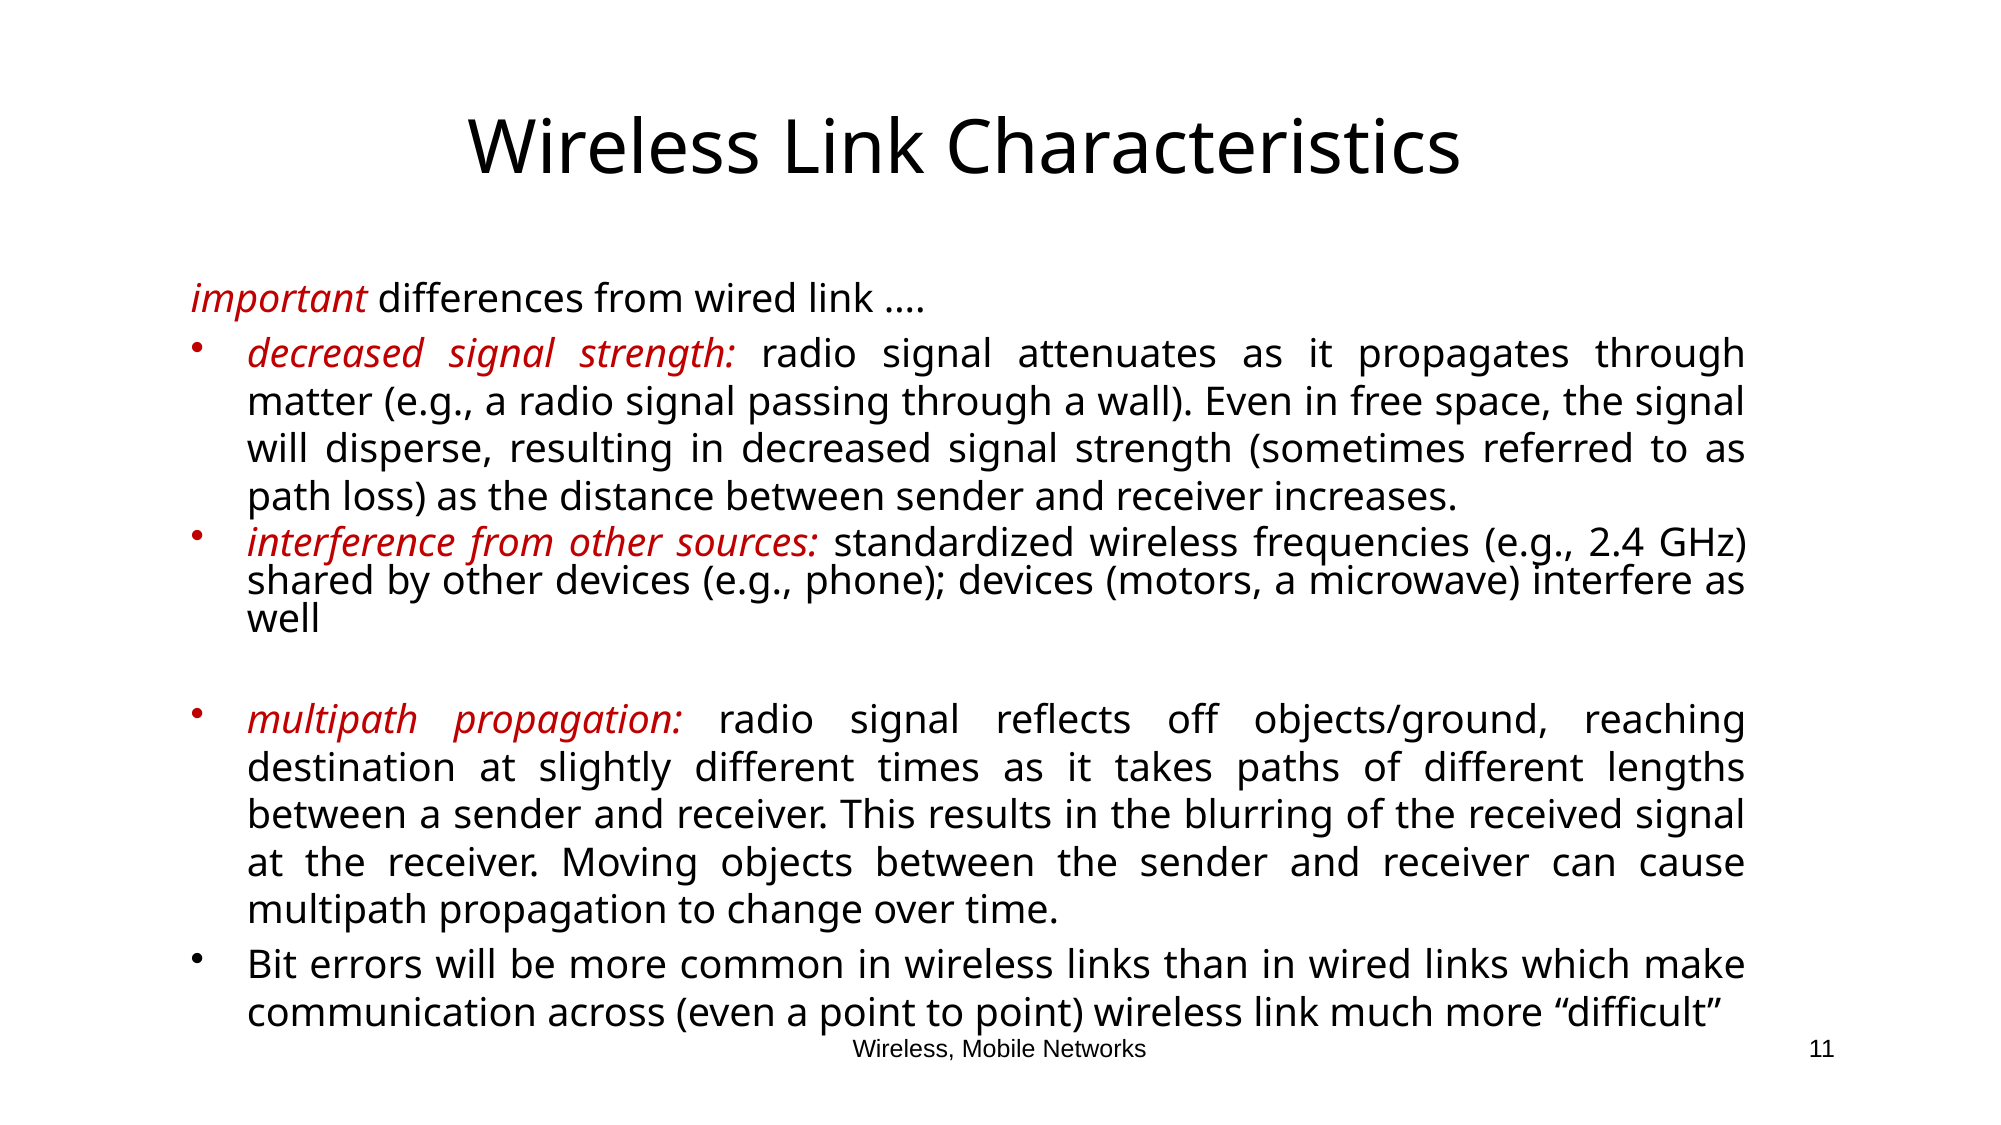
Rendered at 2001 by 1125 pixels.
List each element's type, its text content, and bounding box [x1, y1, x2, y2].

slide_number 11 [1433, 1024, 1851, 1101]
list important differences from wired link …. decreased signal strength: radio signal attenuates as it propagates through matter (e.g., a radio signal passing through a wall). Even in free space, the signal will disperse, resulting in decreased signal strength (sometimes referred to as path loss) as the distance between sender and receiver increases. interference from other sources: standardized wireless frequencies (e.g., 2.4 GHz) shared by other devices (e.g., phone); devices (motors, a microwave) interfere as well multipath propagation: radio signal reflects off objects/ground, reaching destination at slightly different times as it takes paths of different lengths between a sender and receiver. This results in the blurring of the received signal at the receiver. Moving objects between the sender and receiver can cause multipath propagation to change over time. Bit errors will be more common in wireless links than in wired links which make communication across (even a point to point) wireless link much more “difficult” [175, 274, 1763, 938]
footer Wireless, Mobile Networks [683, 1024, 1317, 1101]
title Wireless Link Characteristics [337, 49, 1613, 238]
